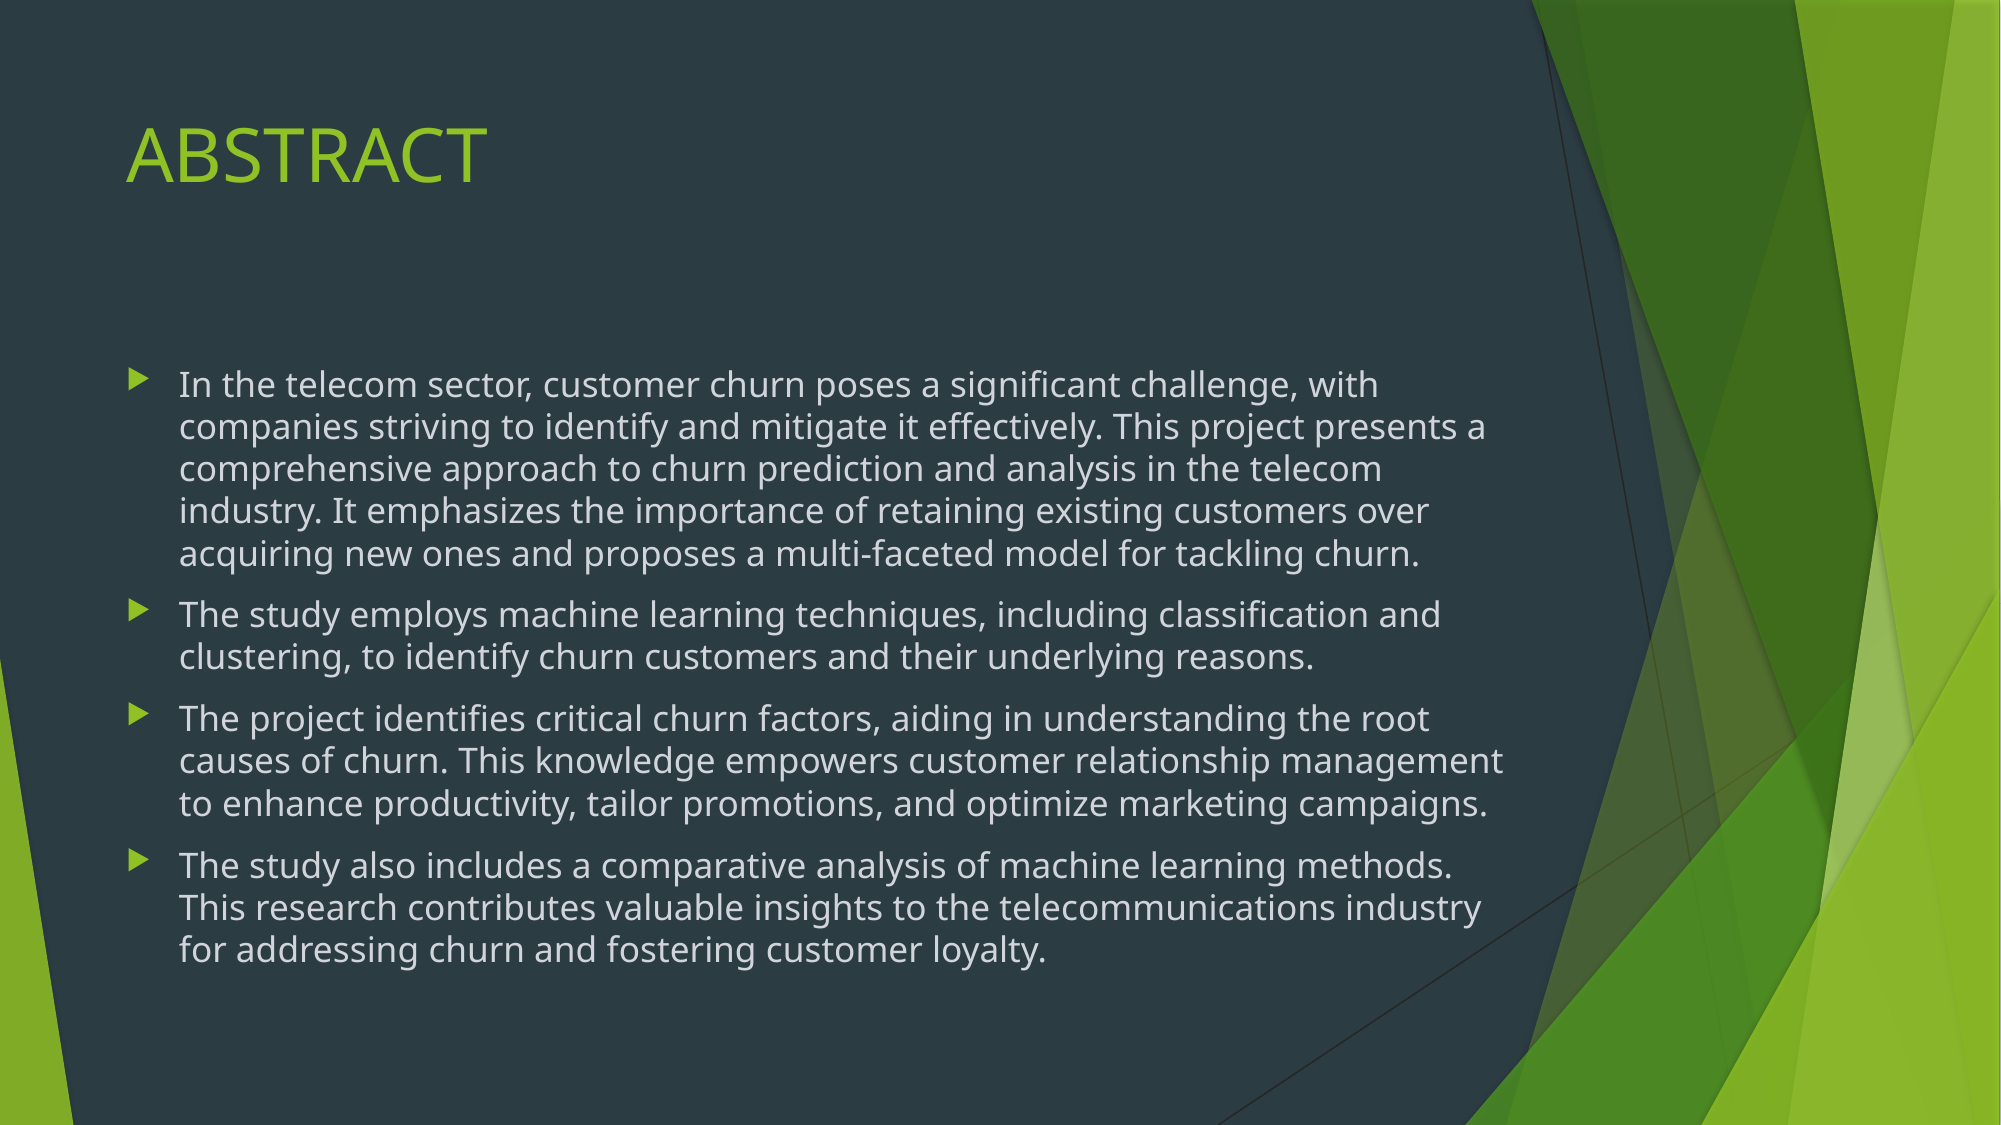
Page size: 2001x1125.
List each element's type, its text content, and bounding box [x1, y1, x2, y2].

list In the telecom sector, customer churn poses a significant challenge, with companies striving to identify and mitigate it effectively. This project presents a comprehensive approach to churn prediction and analysis in the telecom industry. It emphasizes the importance of retaining existing customers over acquiring new ones and proposes a multi-faceted model for tackling churn. The study employs machine learning techniques, including classification and clustering, to identify churn customers and their underlying reasons. The project identifies critical churn factors, aiding in understanding the root causes of churn. This knowledge empowers customer relationship management to enhance productivity, tailor promotions, and optimize marketing campaigns. The study also includes a comparative analysis of machine learning methods. This research contributes valuable insights to the telecommunications industry for addressing churn and fostering customer loyalty. [111, 354, 1522, 992]
title ABSTRACT [111, 99, 1522, 317]
